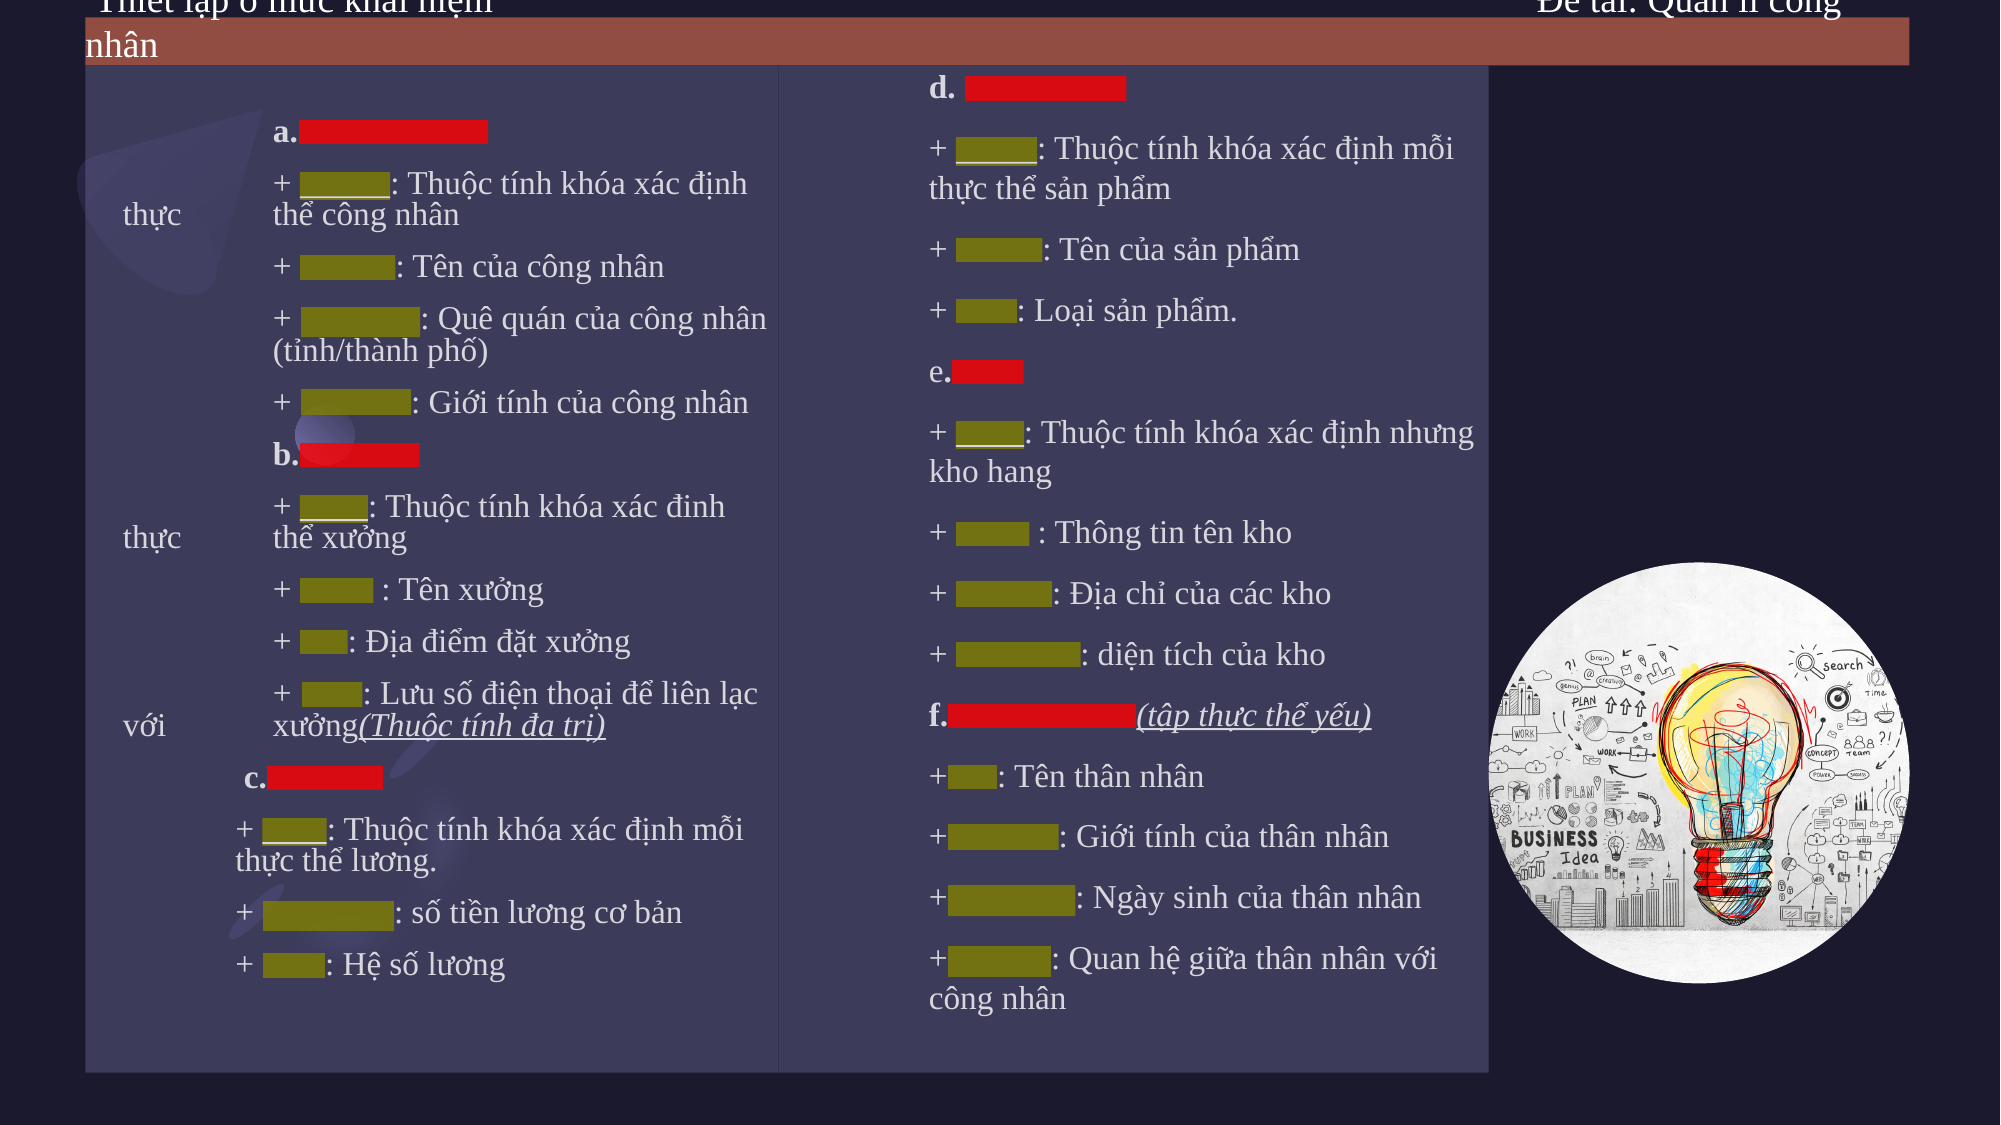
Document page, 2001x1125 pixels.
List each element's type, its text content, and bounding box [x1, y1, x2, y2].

picture [1488, 562, 1910, 984]
subtitle a.CONGNHAN + MaCN: Thuộc tính khóa xác định thực thể công nhân + TenCN: Tên của công nhân + Quequan: Quê quán của công nhân (tỉnh/thành phố) + Gioitinh: Giới tính của công nhân b.XUONG + MaX: Thuộc tính khóa xác đinh thực thể xưởng + TenX : Tên xưởng + DD: Địa điểm đặt xưởng + SDT: Lưu số điện thoại để liên lạc với xưởng(Thuộc tính đa trị) c.LUONG + MaL: Thuộc tính khóa xác định mỗi thực thể lương. + LuongCB: số tiền lương cơ bản + HSL: Hệ số lương [85, 66, 778, 1073]
text_box d. SANPHAM + MaSP: Thuộc tính khóa xác định mỗi thực thể sản phẩm + TenSP: Tên của sản phẩm + Loai: Loại sản phẩm. e.KHO + MaK: Thuộc tính khóa xác định nhưng kho hang + TenK : Thông tin tên kho + DiaChi: Địa chỉ của các kho + DienTich: diện tích của kho f.THANNHAN(tập thực thể yếu) +Ten: Tên thân nhân +Gioitinh: Giới tính của thân nhân +Ngaysinh: Ngày sinh của thân nhân +Quanhe: Quan hệ giữa thân nhân với công nhân [778, 66, 1489, 1073]
text_box Thiết lập ở mức khái niệm Đề tài: Quản lí công nhân [85, 17, 1910, 66]
